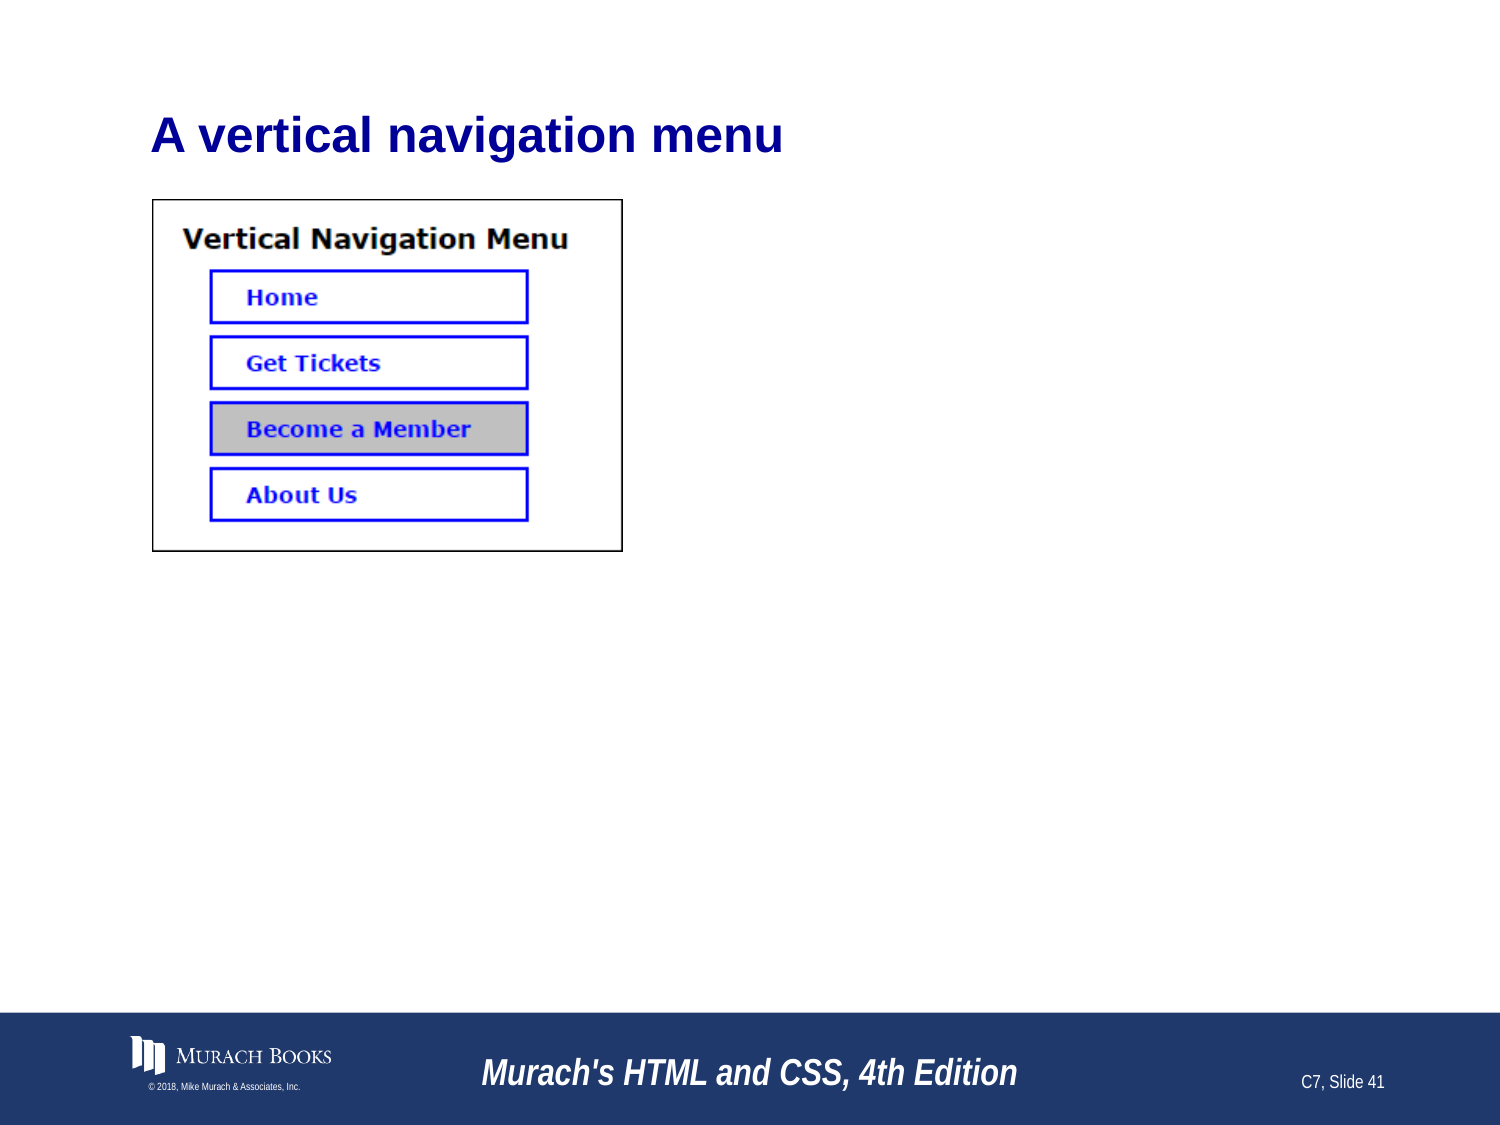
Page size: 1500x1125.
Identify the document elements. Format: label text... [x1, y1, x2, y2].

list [151, 199, 623, 552]
slide_number C7, Slide 41 [1087, 1025, 1400, 1100]
footer © 2018, Mike Murach & Associates, Inc. [0, 1025, 450, 1100]
title A vertical navigation menu [150, 102, 1350, 164]
slide_number Murach's HTML and CSS, 4th Edition [450, 1025, 1050, 1100]
